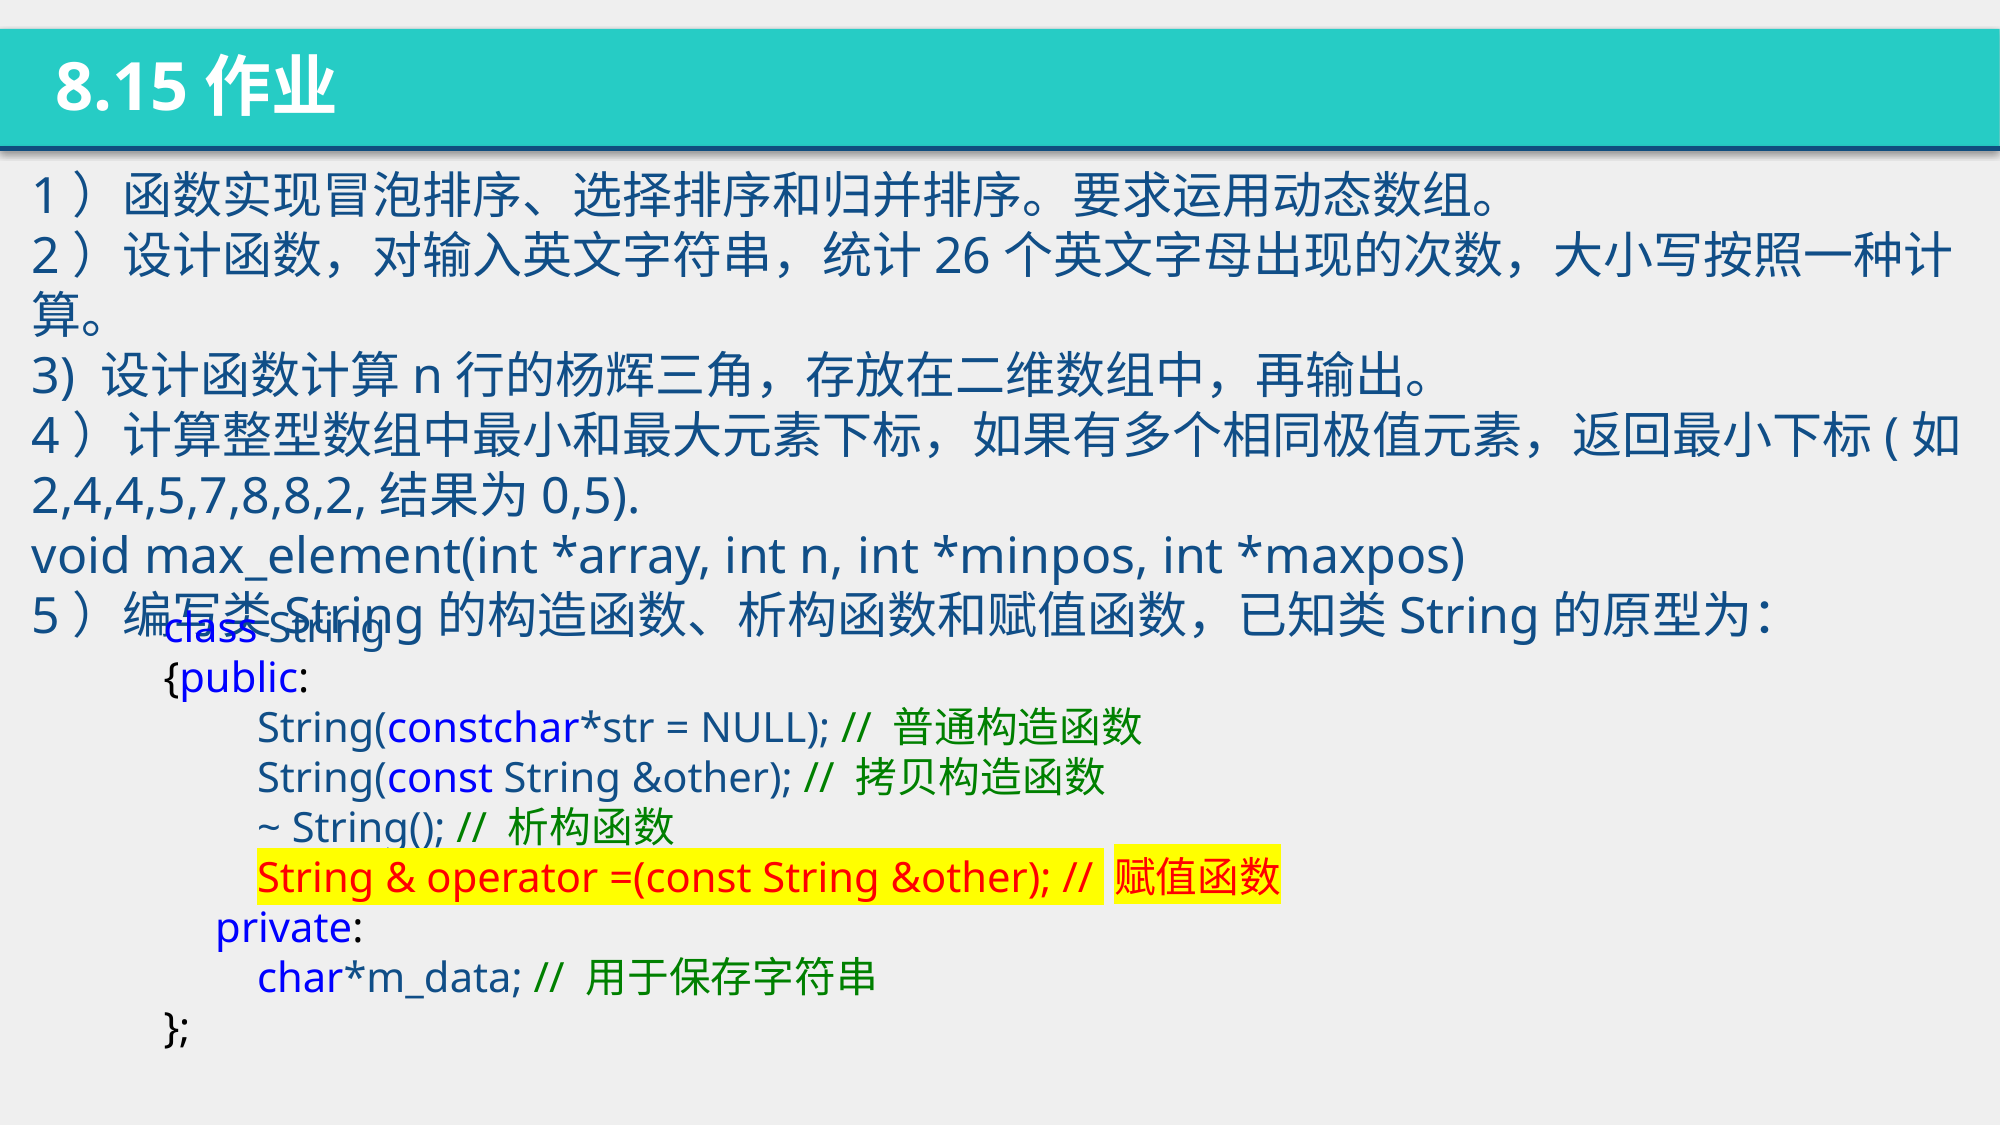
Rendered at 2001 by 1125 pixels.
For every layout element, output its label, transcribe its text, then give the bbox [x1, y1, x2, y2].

text_box class String {public: String(constchar*str = NULL); // 普通构造函数 String(const String &other); // 拷贝构造函数 ~ String(); // 析构函数 String & operator =(const String &other); // 赋值函数 private: char*m_data; // 用于保存字符串 }; [148, 593, 1332, 1059]
text_box 8.15作业 [40, 36, 1358, 132]
text_box 1）函数实现冒泡排序、选择排序和归并排序。要求运用动态数组。 2）设计函数，对输入英文字符串，统计26个英文字母出现的次数，大小写按照一种计算。 3) 设计函数计算n行的杨辉三角，存放在二维数组中，再输出。 4）计算整型数组中最小和最大元素下标，如果有多个相同极值元素，返回最小下标(如 2,4,4,5,7,8,8,2,结果为0,5). void max_element(int *array, int n, int *minpos, int *maxpos) 5）编写类String的构造函数、析构函数和赋值函数，已知类String的原型为： [17, 158, 2000, 652]
text_box [0, 28, 2000, 146]
